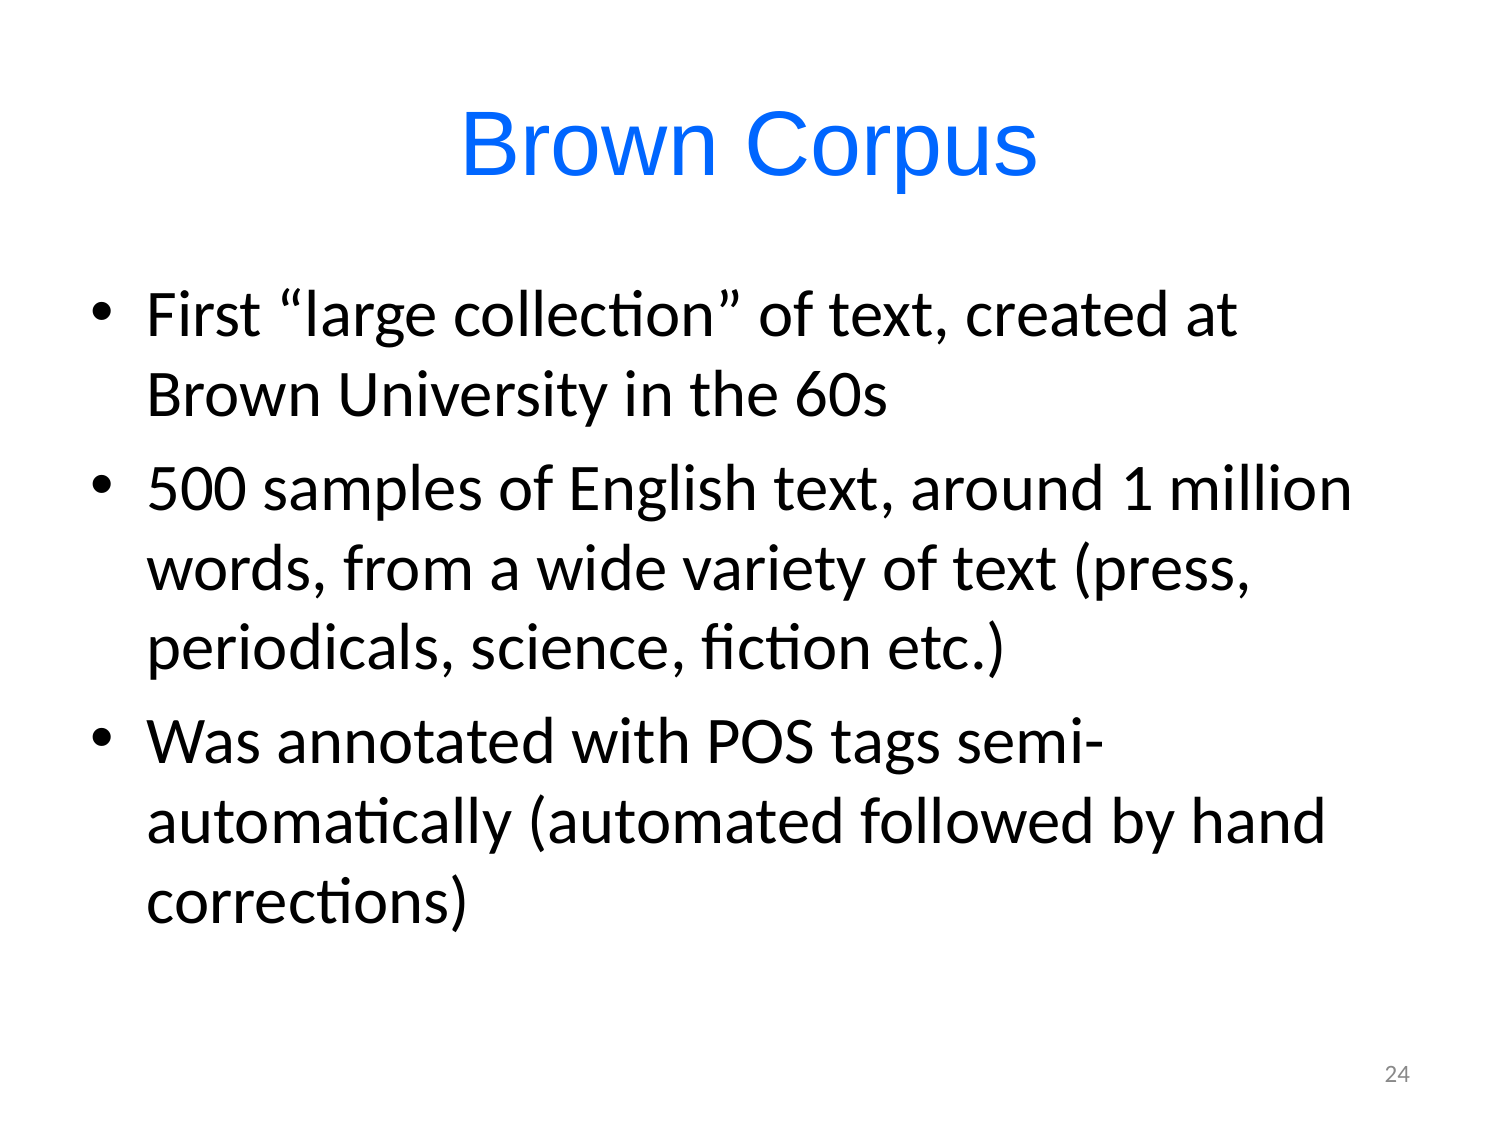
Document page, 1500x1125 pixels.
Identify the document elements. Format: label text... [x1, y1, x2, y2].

slide_number 24 [1074, 1042, 1425, 1103]
list First “large collection” of text, created at Brown University in the 60s 500 samples of English text, around 1 million words, from a wide variety of text (press, periodicals, science, fiction etc.) Was annotated with POS tags semi-automatically (automated followed by hand corrections) [75, 262, 1425, 1005]
title Brown Corpus [75, 45, 1425, 233]
